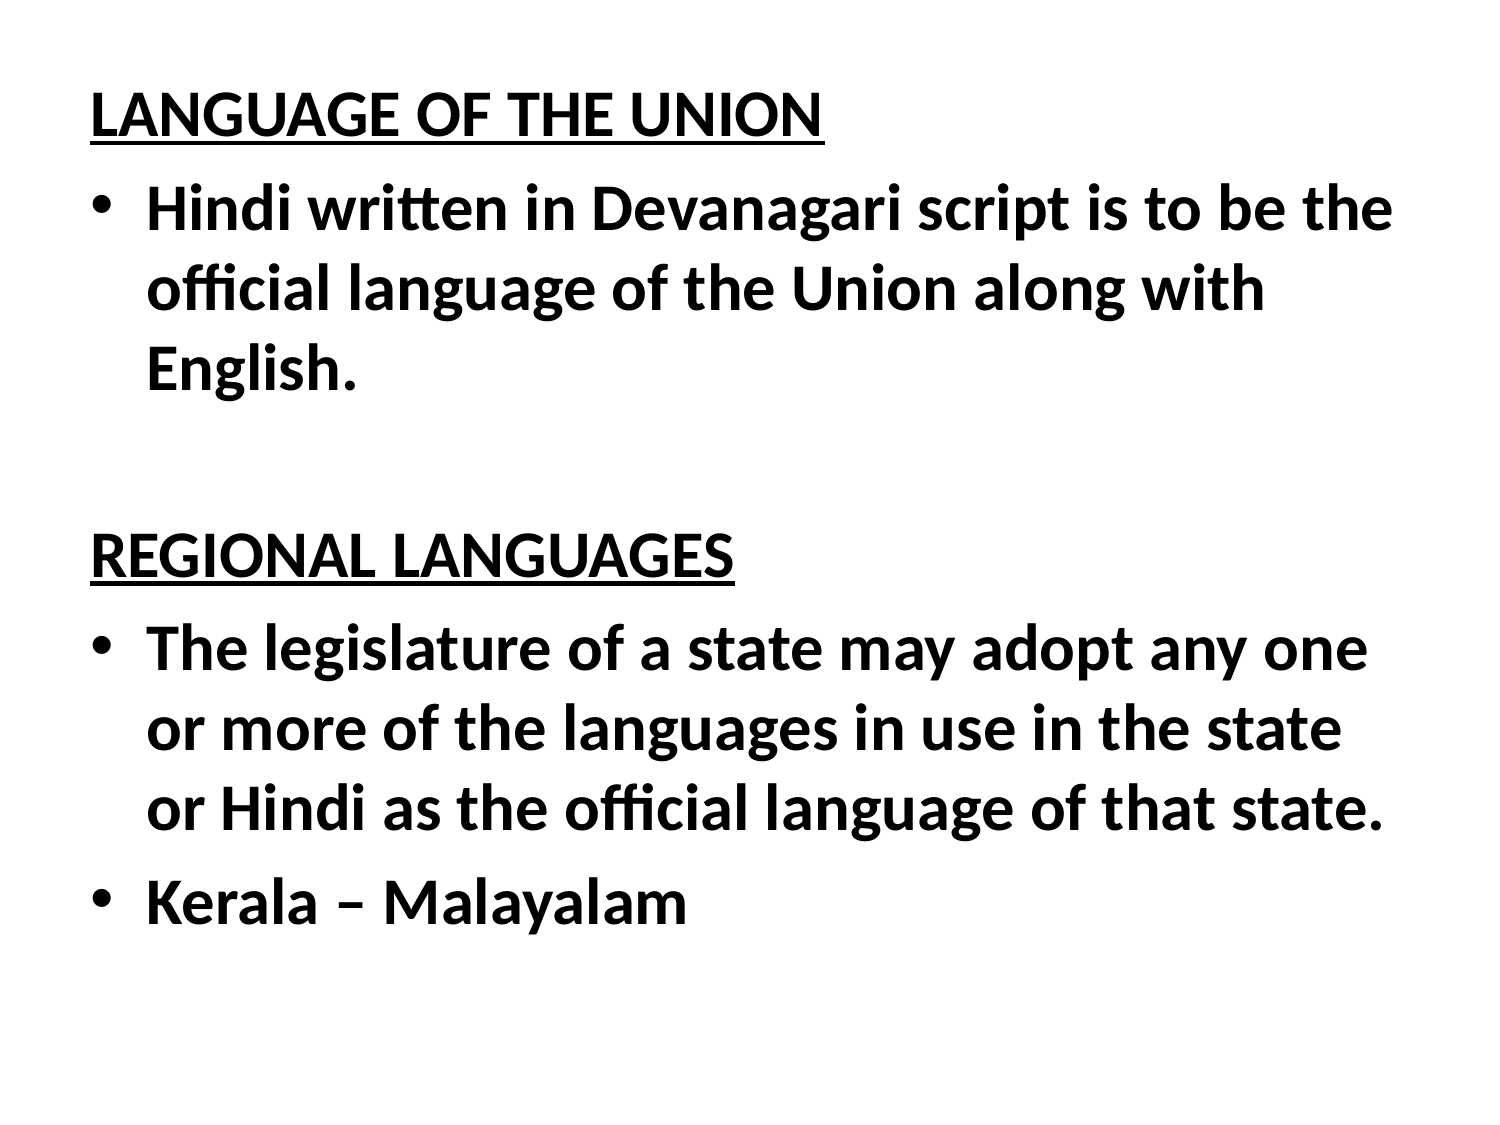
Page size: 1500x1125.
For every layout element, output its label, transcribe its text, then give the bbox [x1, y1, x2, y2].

list LANGUAGE OF THE UNION Hindi written in Devanagari script is to be the official language of the Union along with English. REGIONAL LANGUAGES The legislature of a state may adopt any one or more of the languages in use in the state or Hindi as the official language of that state. Kerala – Malayalam [75, 62, 1425, 1075]
